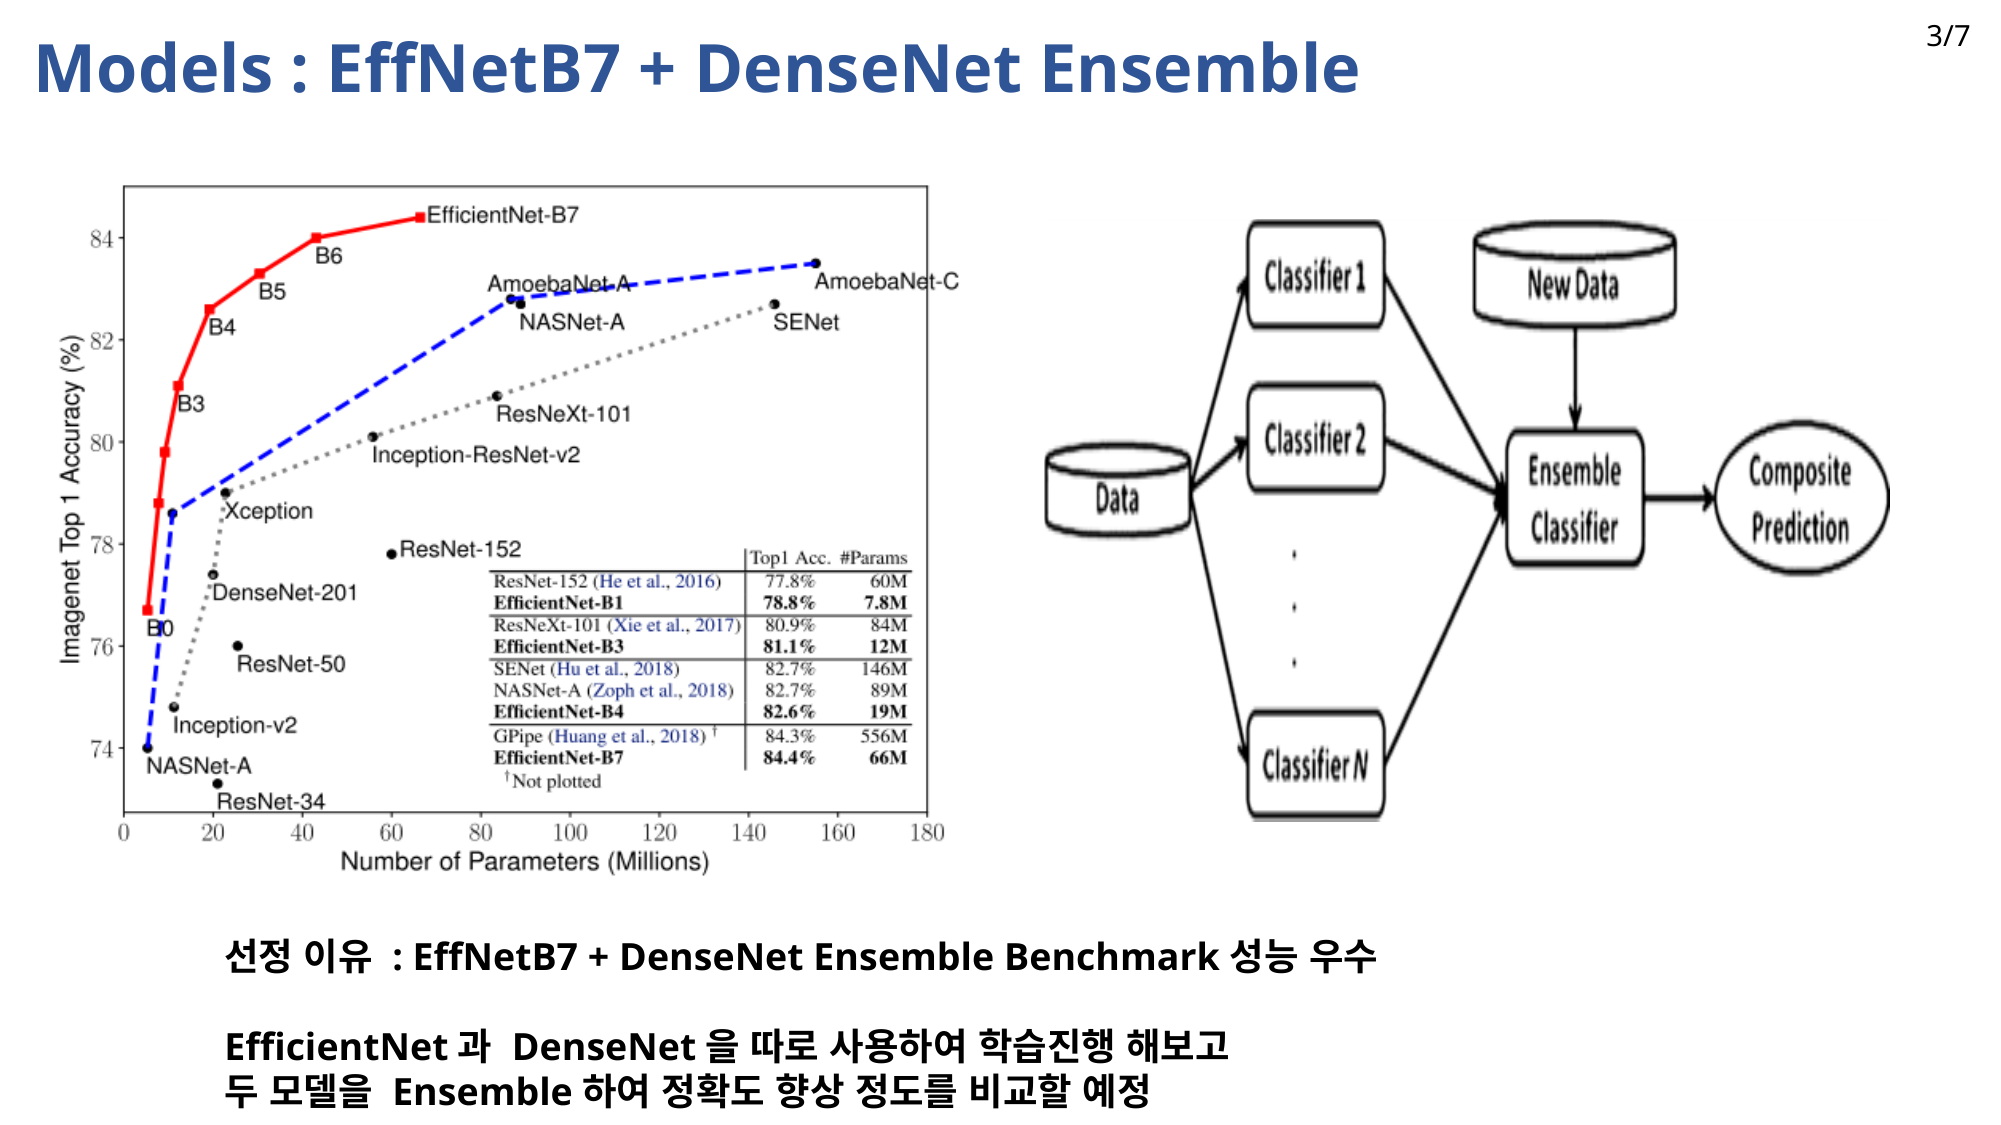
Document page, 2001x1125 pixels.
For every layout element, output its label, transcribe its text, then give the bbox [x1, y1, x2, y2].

picture [18, 148, 1000, 893]
text_box Models : EffNetB7 + DenseNet Ensemble [19, 18, 1963, 113]
picture [1044, 219, 1890, 822]
text_box 선정 이유 : EffNetB7 + DenseNet Ensemble Benchmark성능 우수 EfficientNet과 DenseNet을 따로 사용하여 학습진행 해보고 두 모델을 Ensemble하여 정확도 향상 정도를 비교할 예정 [209, 925, 1880, 1121]
text_box 3/7 [1906, 7, 1991, 60]
